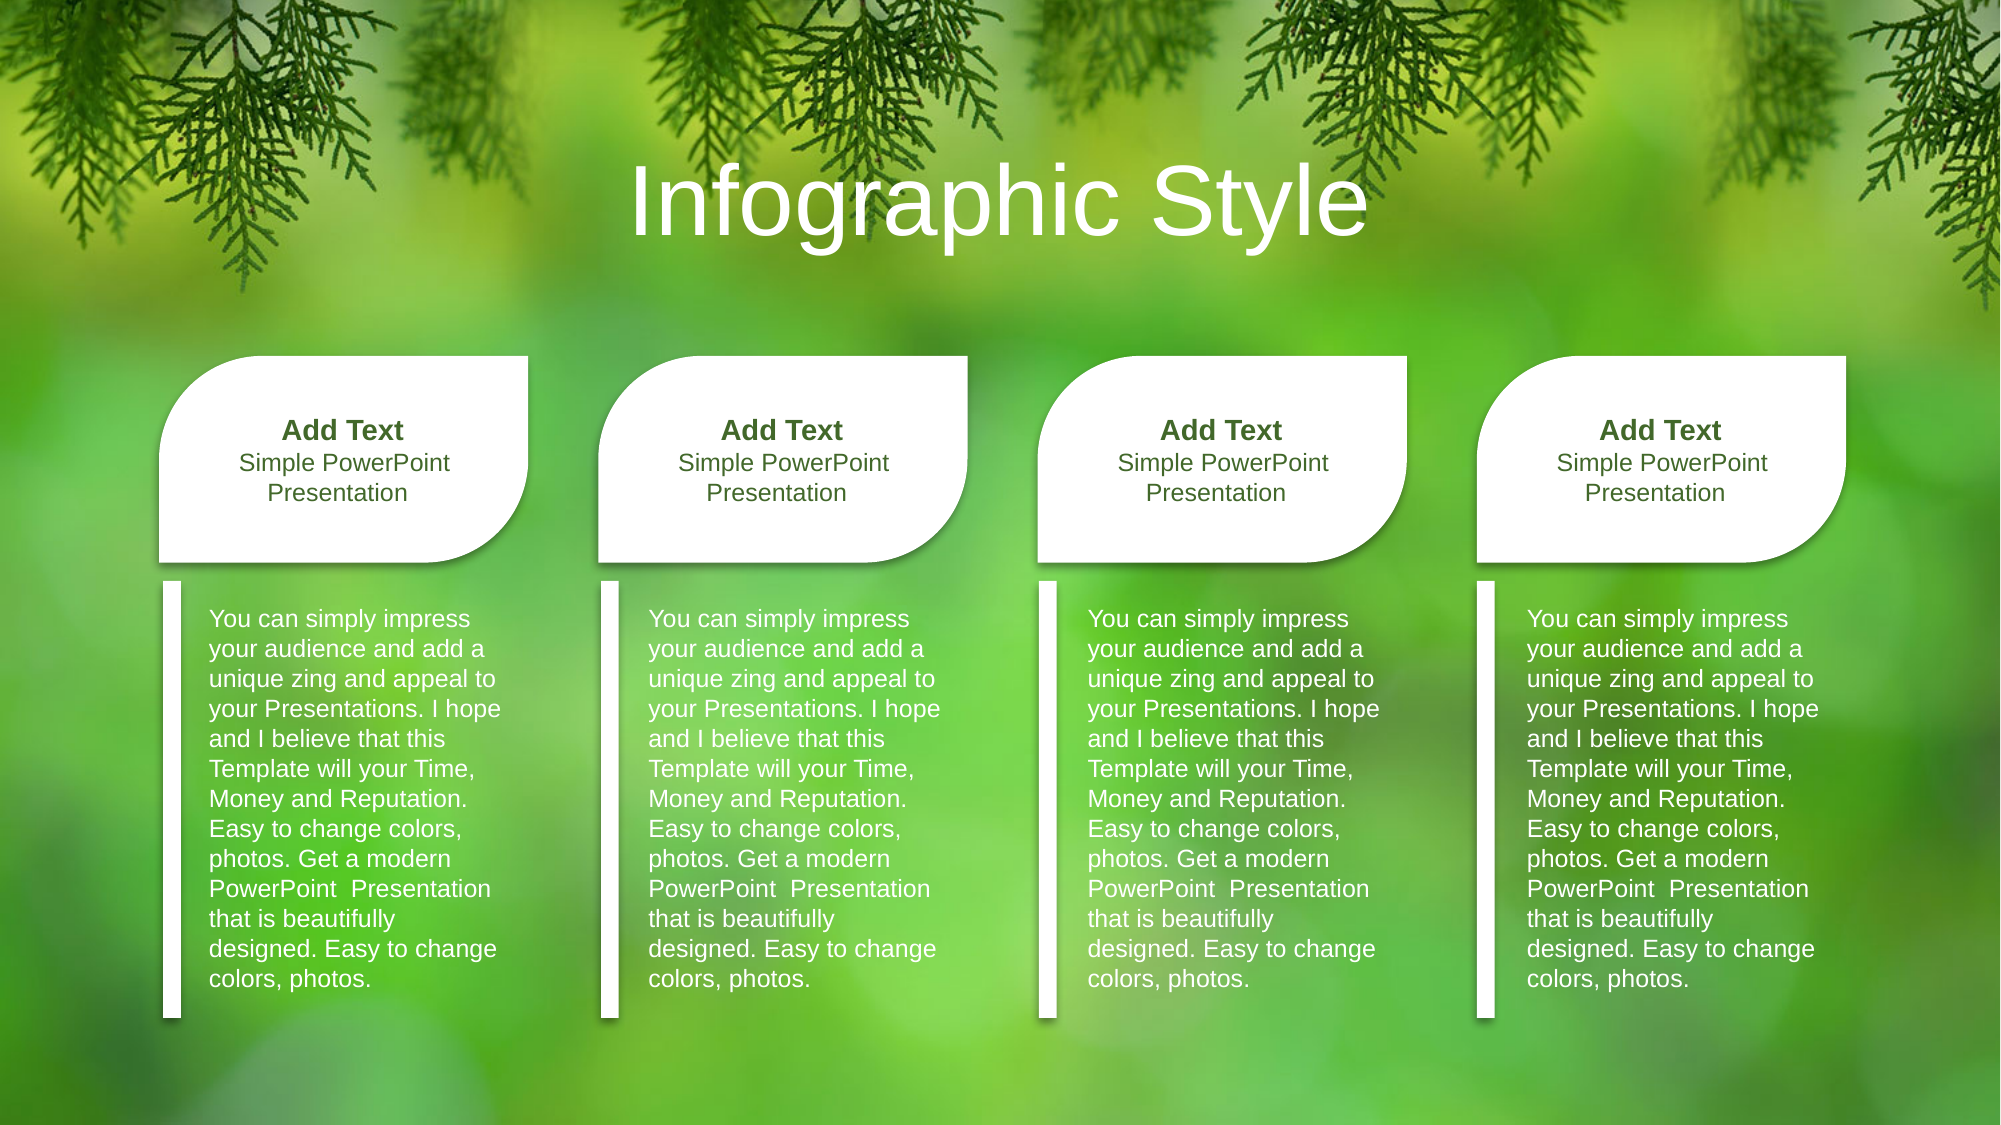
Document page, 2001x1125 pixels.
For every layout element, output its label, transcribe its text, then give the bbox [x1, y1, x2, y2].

text_box [597, 354, 969, 564]
list Infographic Style [0, 143, 2000, 263]
text_box You can simply impress your audience and add a unique zing and appeal to your Presentations. I hope and I believe that this Template will your Time, Money and Reputation. Easy to change colors, photos. Get a modern PowerPoint Presentation that is beautifully designed. Easy to change colors, photos. [1072, 595, 1402, 1000]
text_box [190, 403, 498, 515]
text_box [1507, 403, 1815, 515]
text_box [158, 354, 530, 564]
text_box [629, 403, 937, 515]
text_box [1475, 354, 1848, 564]
text_box You can simply impress your audience and add a unique zing and appeal to your Presentations. I hope and I believe that this Template will your Time, Money and Reputation. Easy to change colors, photos. Get a modern PowerPoint Presentation that is beautifully designed. Easy to change colors, photos. [1512, 595, 1841, 1000]
text_box You can simply impress your audience and add a unique zing and appeal to your Presentations. I hope and I believe that this Template will your Time, Money and Reputation. Easy to change colors, photos. Get a modern PowerPoint Presentation that is beautifully designed. Easy to change colors, photos. [633, 595, 962, 1000]
text_box [1038, 580, 1058, 1019]
text_box [600, 580, 620, 1019]
text_box [162, 580, 182, 1019]
picture [0, 0, 2001, 1125]
text_box [1476, 580, 1496, 1019]
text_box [1068, 403, 1376, 515]
text_box You can simply impress your audience and add a unique zing and appeal to your Presentations. I hope and I believe that this Template will your Time, Money and Reputation. Easy to change colors, photos. Get a modern PowerPoint Presentation that is beautifully designed. Easy to change colors, photos. [194, 595, 523, 1000]
text_box [1036, 354, 1408, 564]
